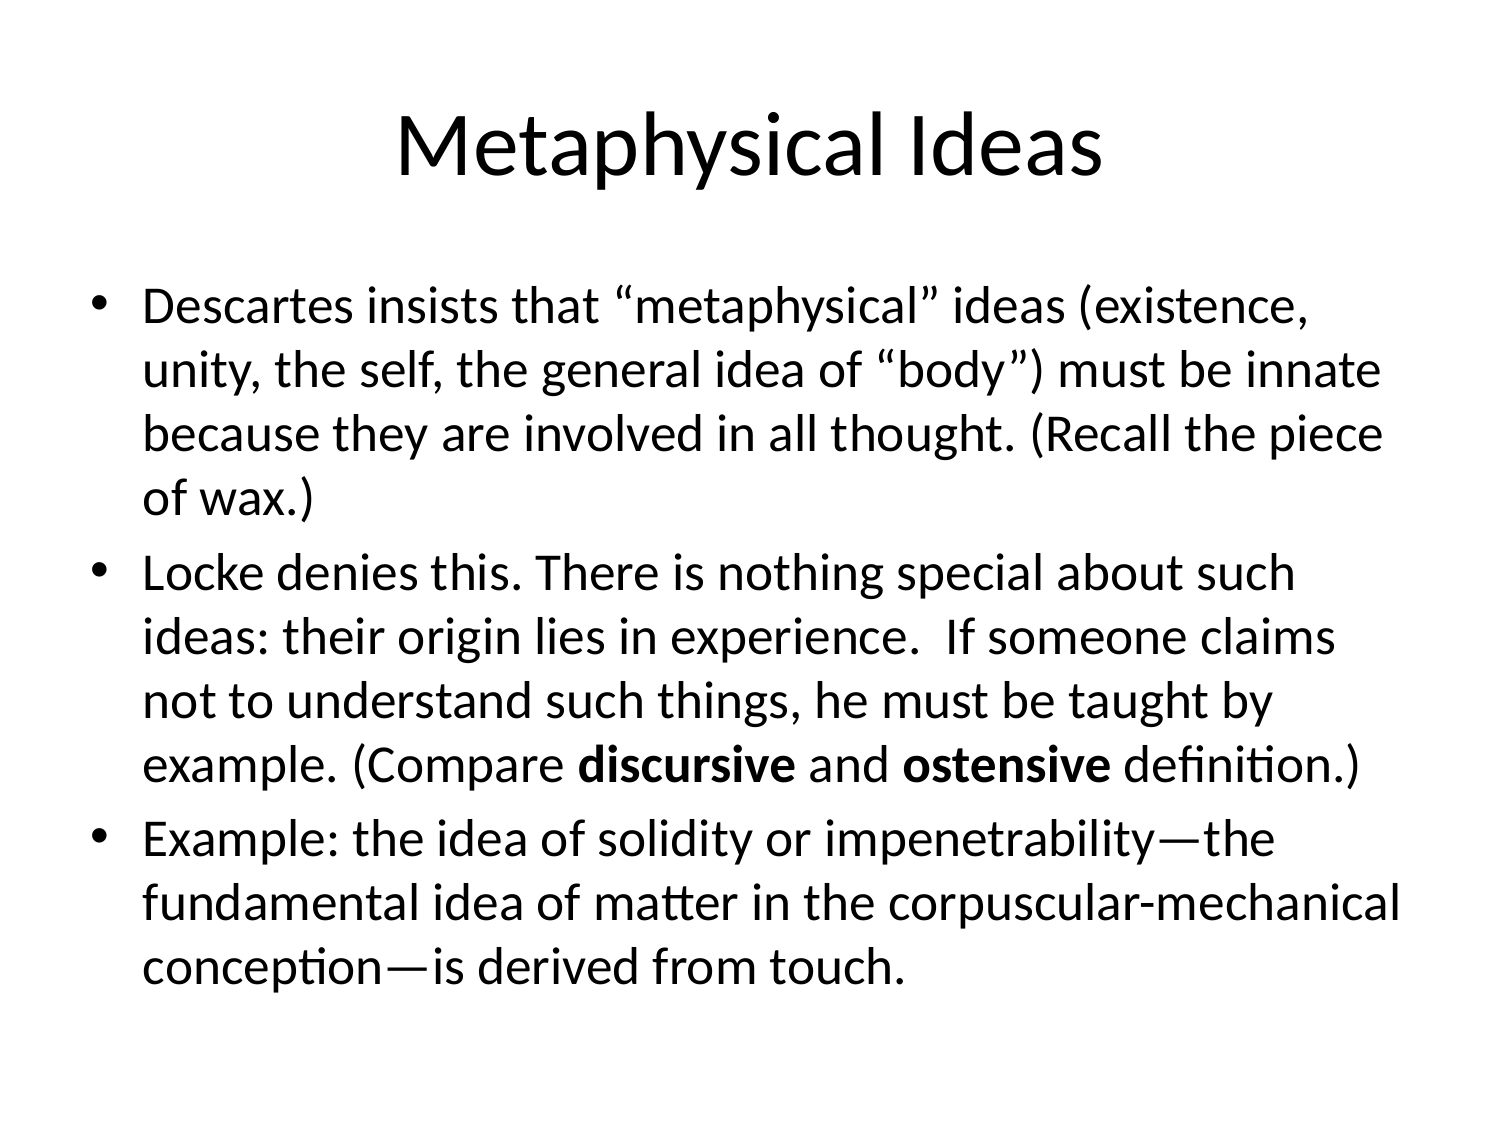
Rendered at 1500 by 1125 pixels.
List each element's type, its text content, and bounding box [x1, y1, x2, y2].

list Descartes insists that “metaphysical” ideas (existence, unity, the self, the general idea of “body”) must be innate because they are involved in all thought. (Recall the piece of wax.) Locke denies this. There is nothing special about such ideas: their origin lies in experience. If someone claims not to understand such things, he must be taught by example. (Compare discursive and ostensive definition.) Example: the idea of solidity or impenetrability—the fundamental idea of matter in the corpuscular-mechanical conception—is derived from touch. [75, 262, 1425, 1005]
title Metaphysical Ideas [75, 45, 1425, 233]
